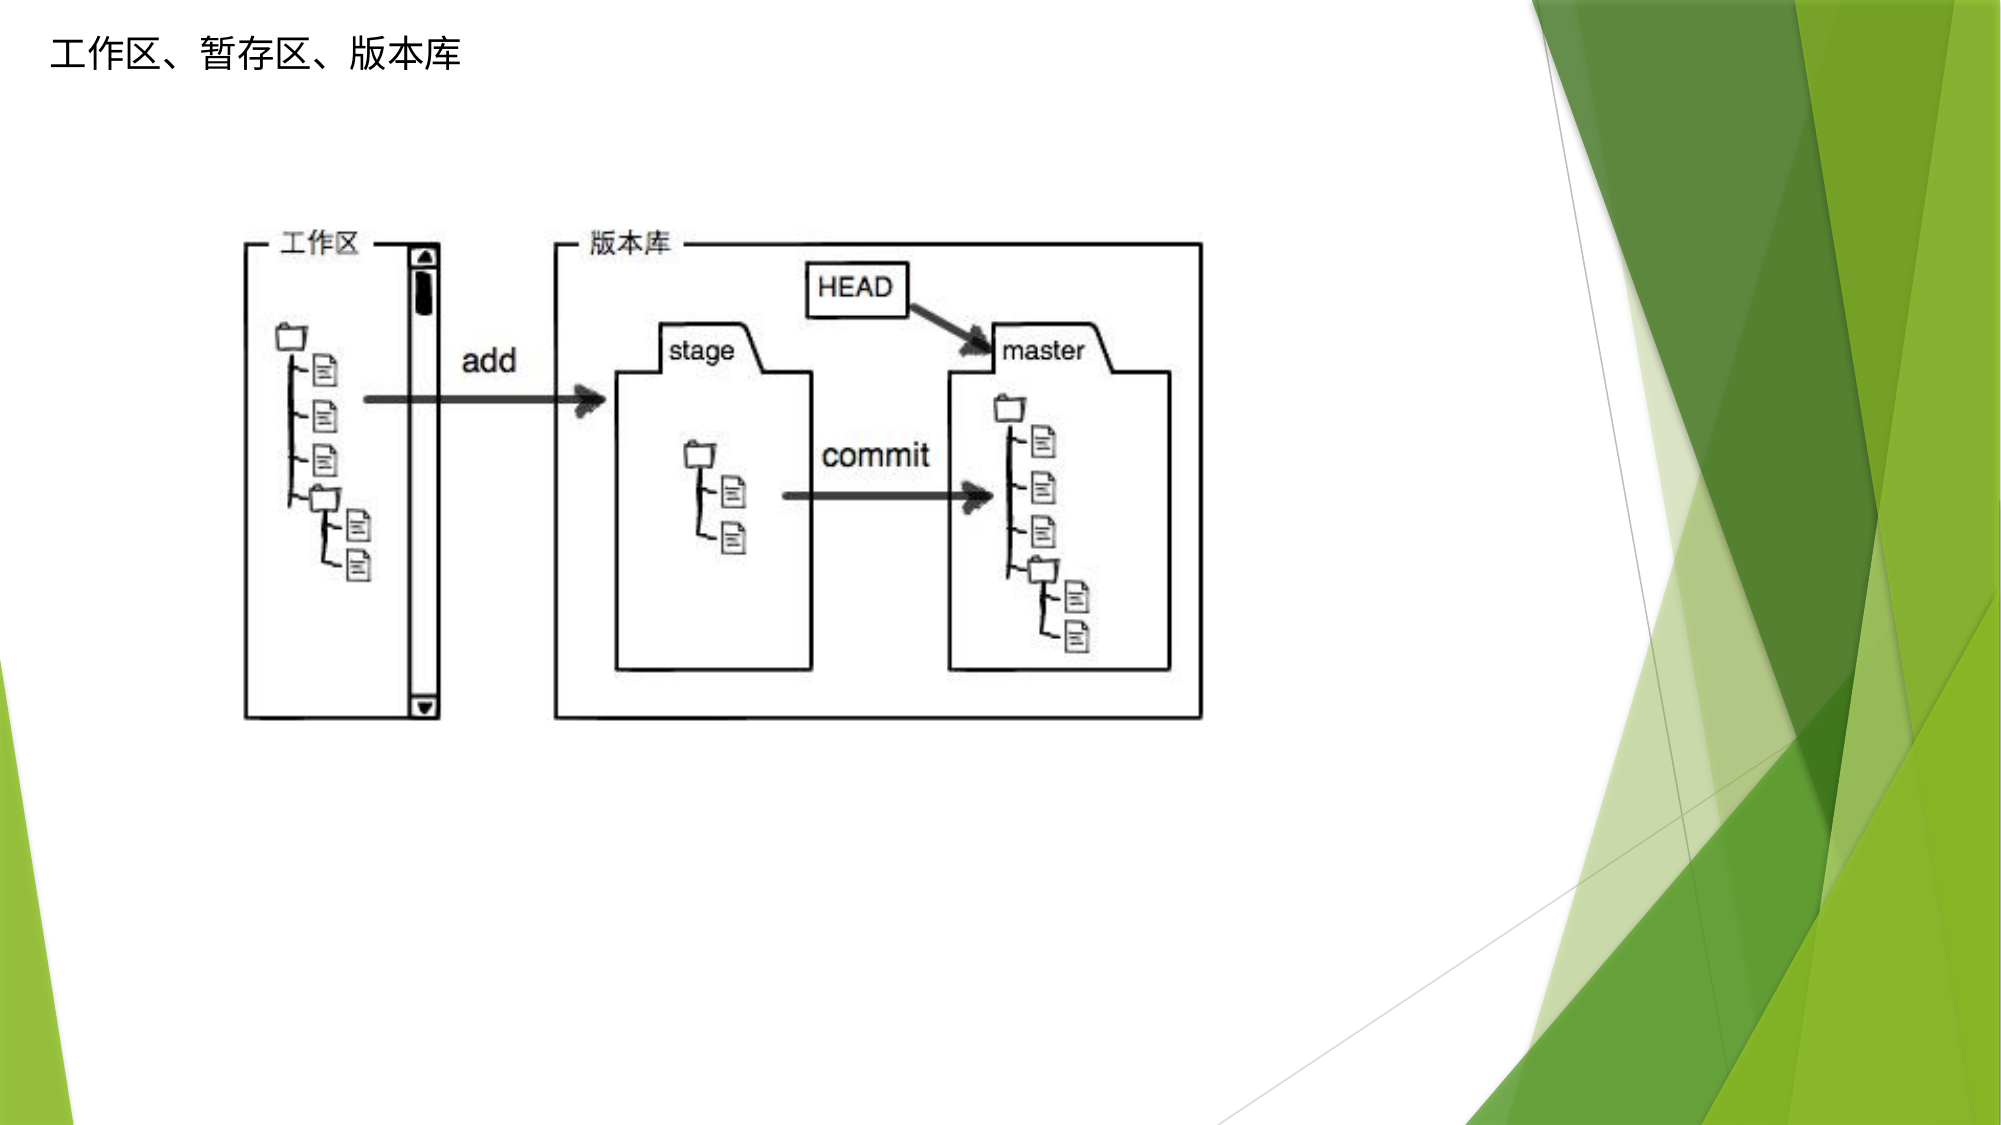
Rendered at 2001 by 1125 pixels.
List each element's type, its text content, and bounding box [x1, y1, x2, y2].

text_box 工作区、暂存区、版本库 [34, 22, 508, 83]
picture [238, 207, 1215, 726]
